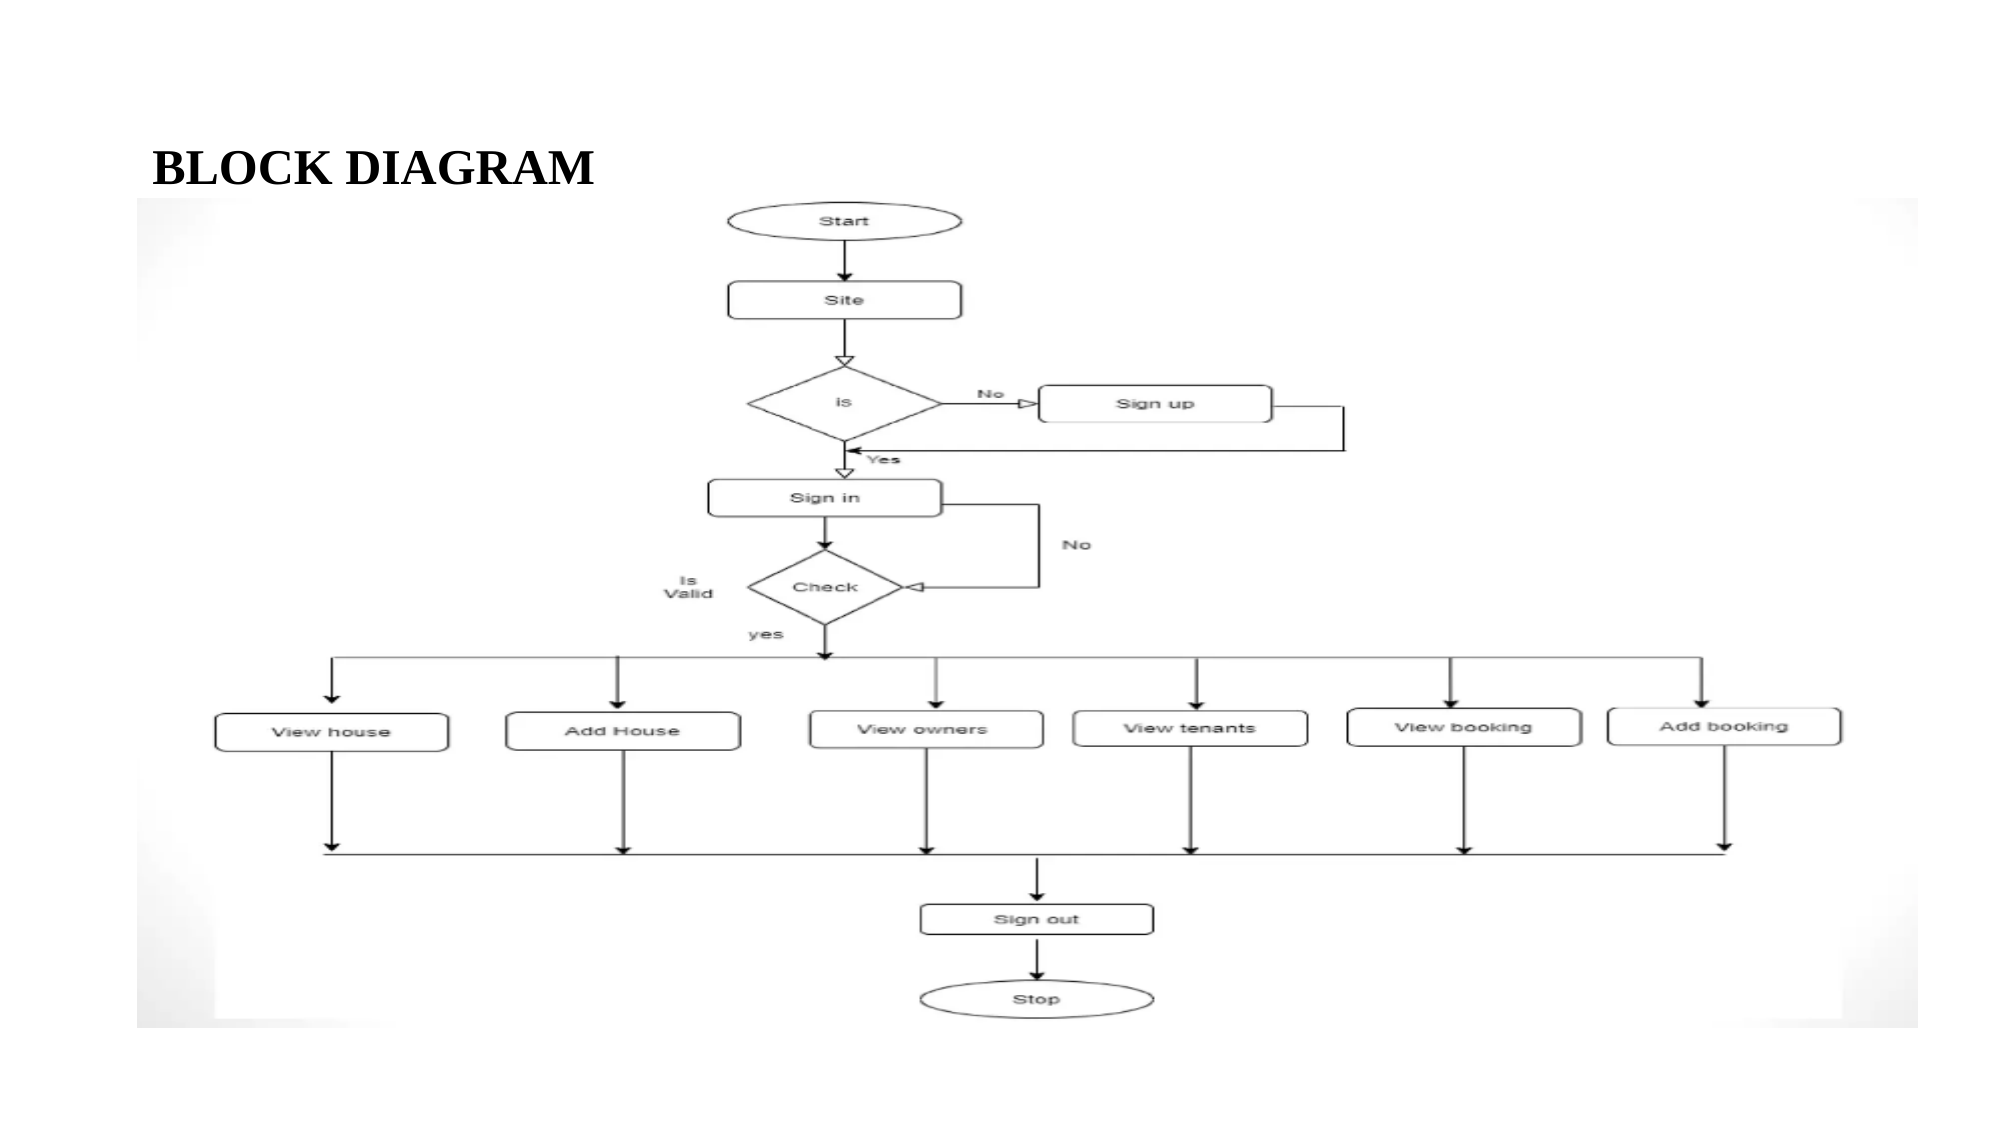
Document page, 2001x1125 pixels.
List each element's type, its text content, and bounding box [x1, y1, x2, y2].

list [137, 198, 1918, 1028]
title BLOCK DIAGRAM [137, 59, 1863, 198]
